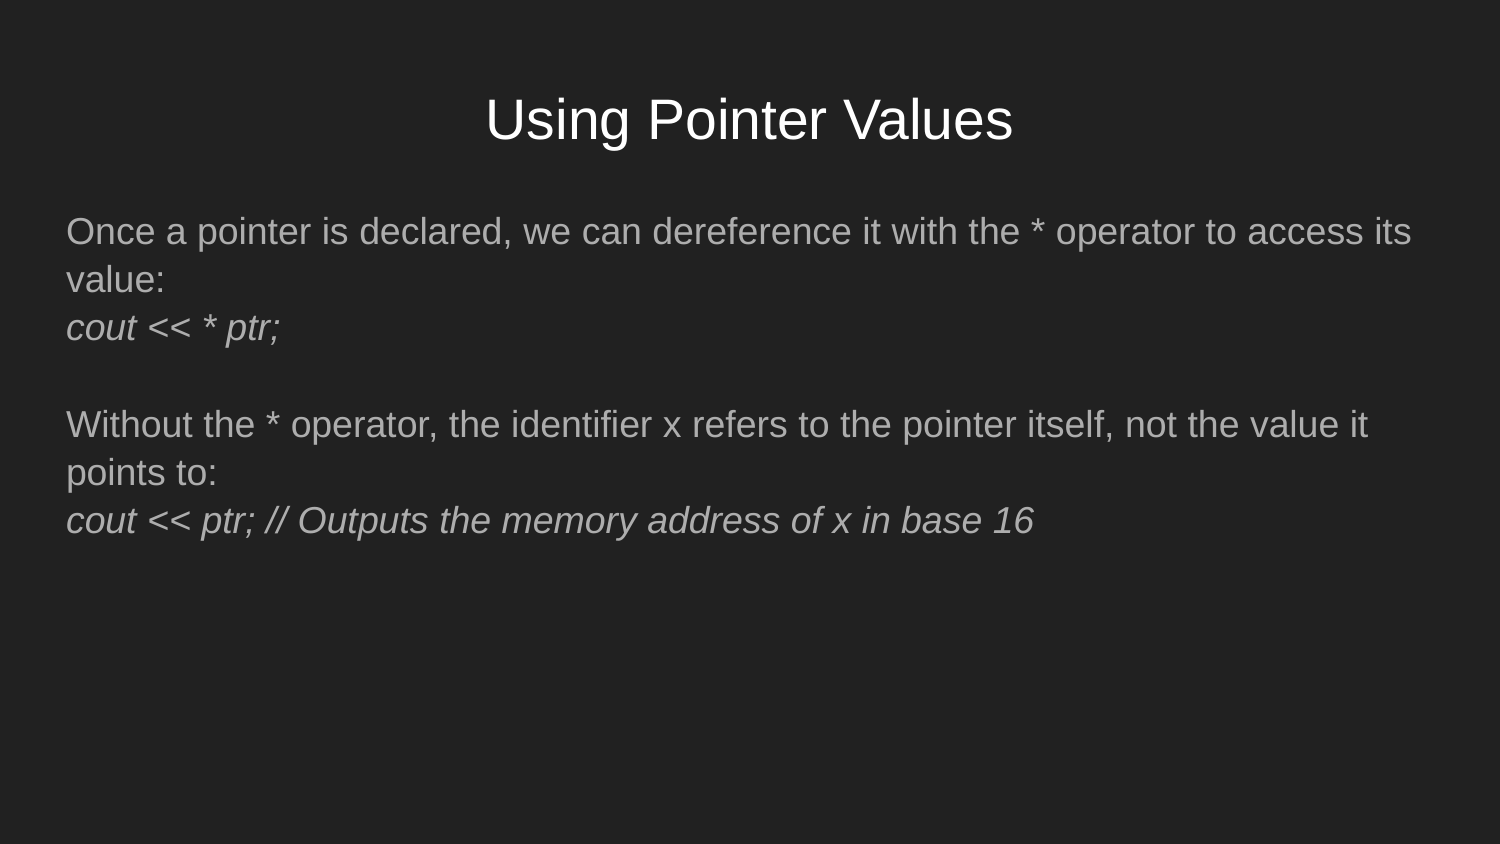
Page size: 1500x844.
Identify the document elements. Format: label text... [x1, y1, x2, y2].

title Using Pointer Values [51, 72, 1449, 167]
list Once a pointer is declared, we can dereference it with the * operator to access its value: cout << * ptr; Without the * operator, the identifier x refers to the pointer itself, not the value it points to: cout << ptr; // Outputs the memory address of x in base 16 [51, 189, 1449, 750]
